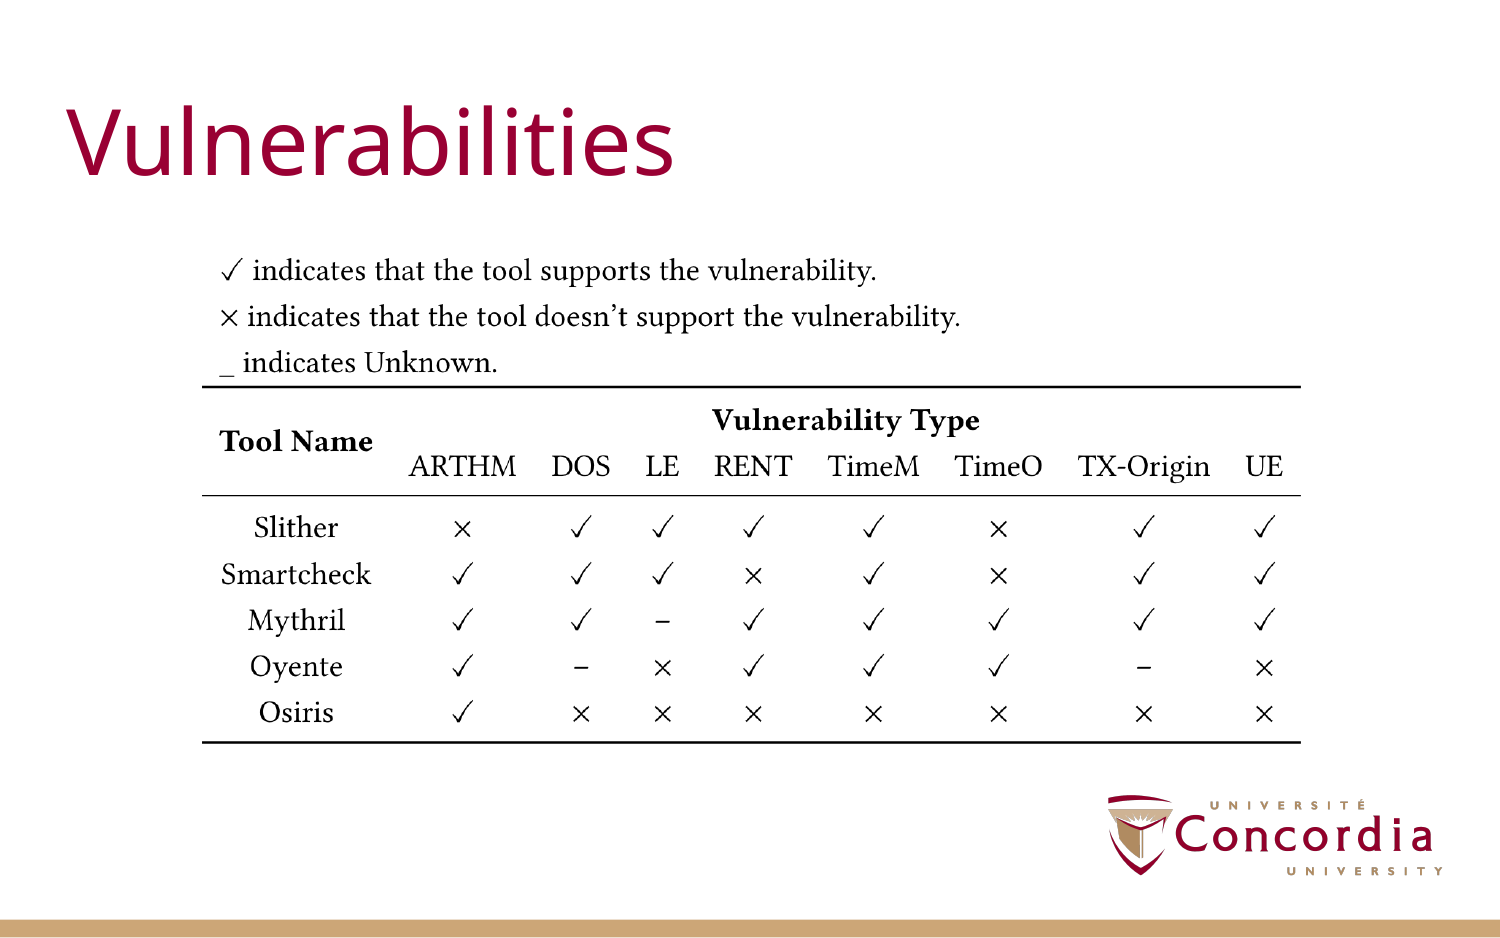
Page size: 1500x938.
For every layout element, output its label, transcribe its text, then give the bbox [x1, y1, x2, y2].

picture [180, 249, 1319, 756]
title Vulnerabilities [51, 57, 1449, 210]
picture [1108, 795, 1464, 878]
